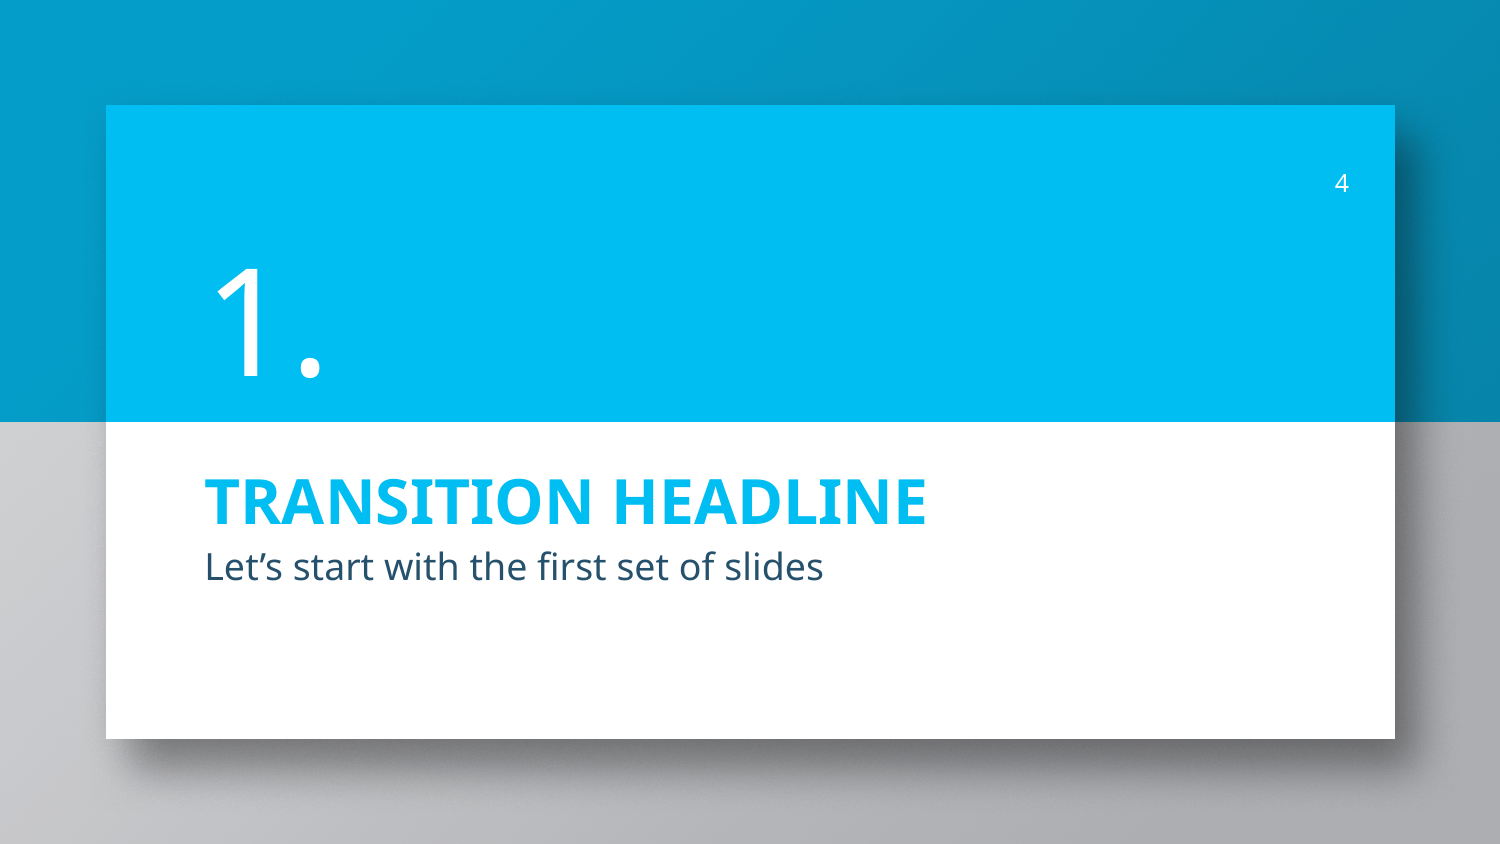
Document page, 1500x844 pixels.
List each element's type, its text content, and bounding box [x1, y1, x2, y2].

picture [0, 423, 1500, 844]
title TRANSITION HEADLINE [189, 447, 1311, 528]
slide_number 4 [1273, 106, 1364, 217]
subtitle Let’s start with the first set of slides [189, 528, 1311, 658]
text_box 1. [189, 142, 474, 422]
